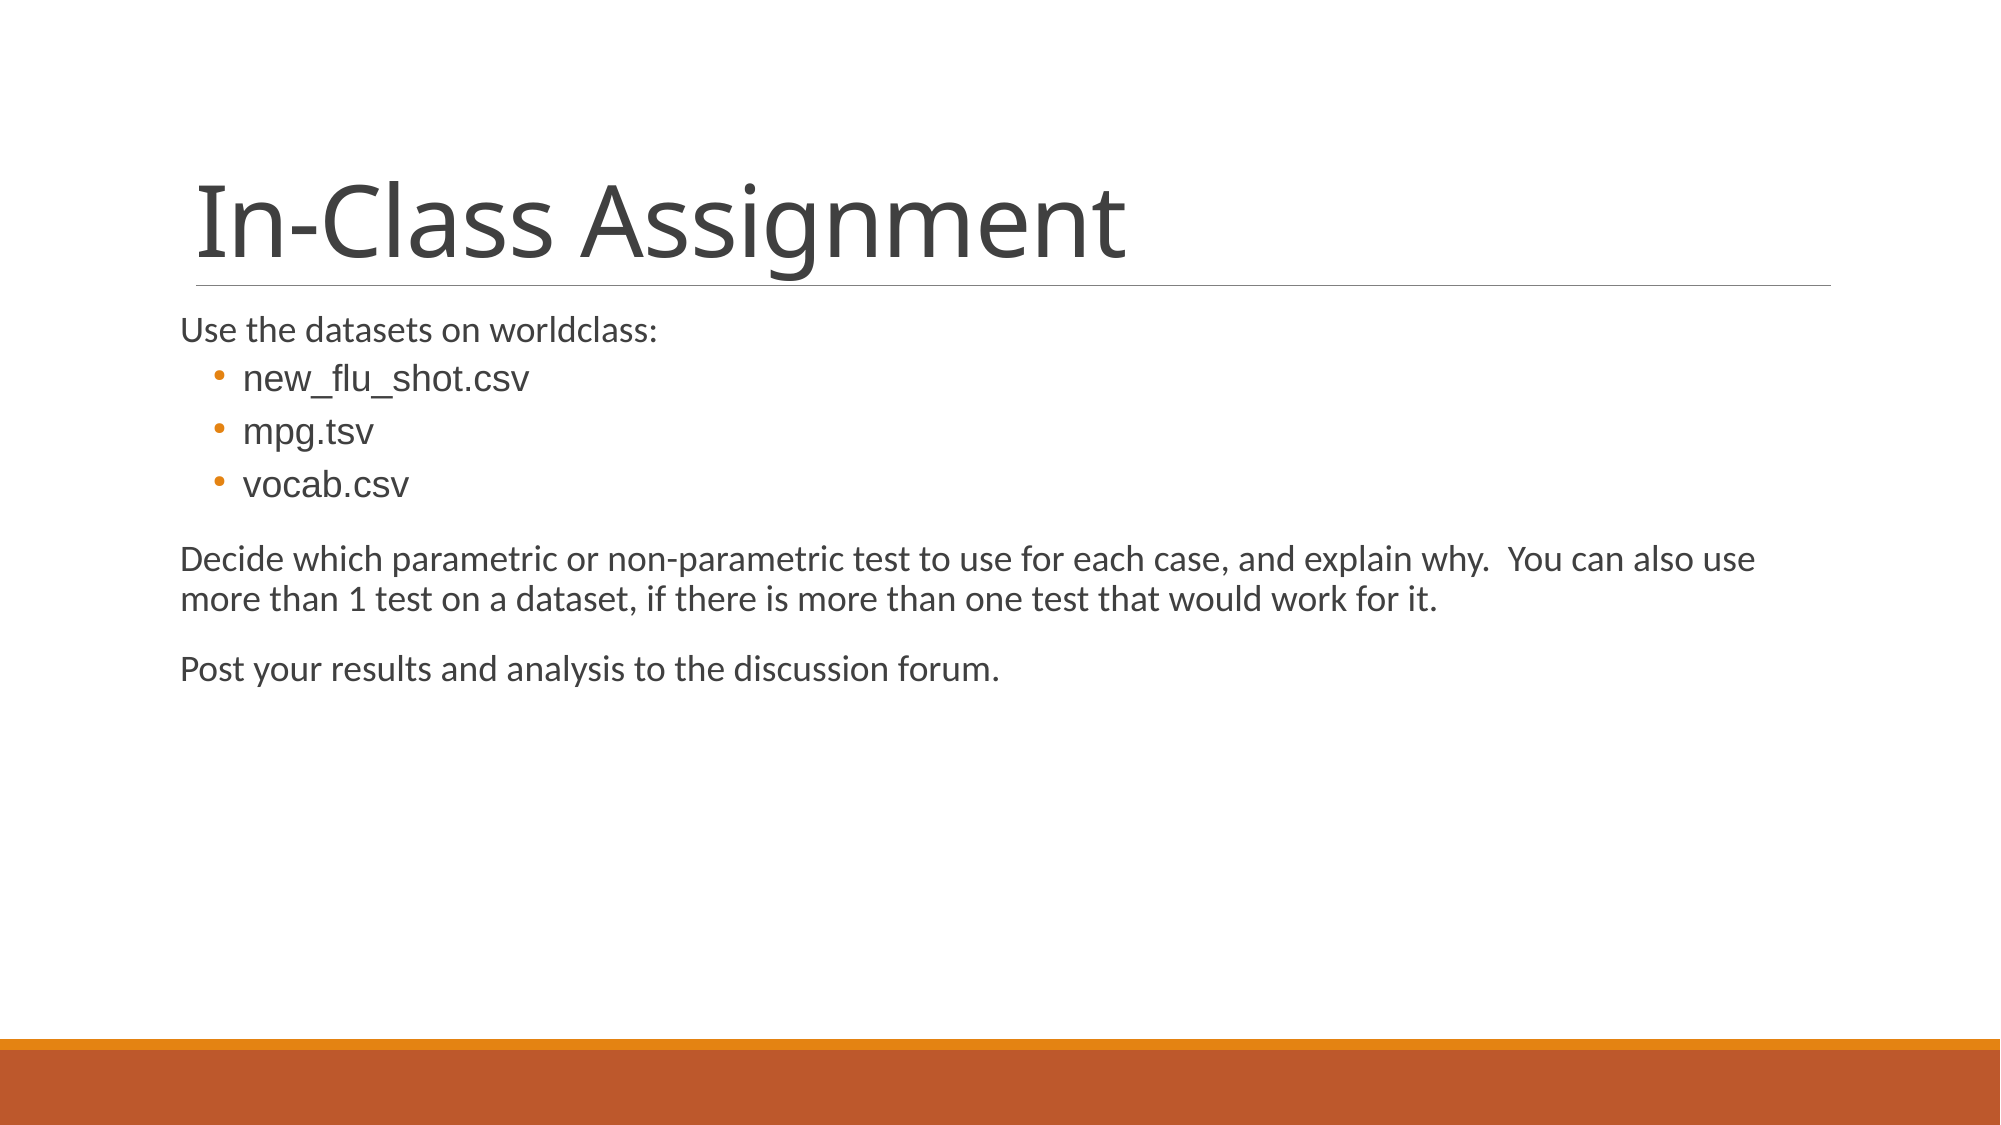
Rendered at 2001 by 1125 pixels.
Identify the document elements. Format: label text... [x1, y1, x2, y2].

list Use the datasets on worldclass: new_flu_shot.csv mpg.tsv vocab.csv Decide which parametric or non-parametric test to use for each case, and explain why. You can also use more than 1 test on a dataset, if there is more than one test that would work for it. Post your results and analysis to the discussion forum. [180, 302, 1830, 963]
title In-Class Assignment [180, 47, 1830, 285]
